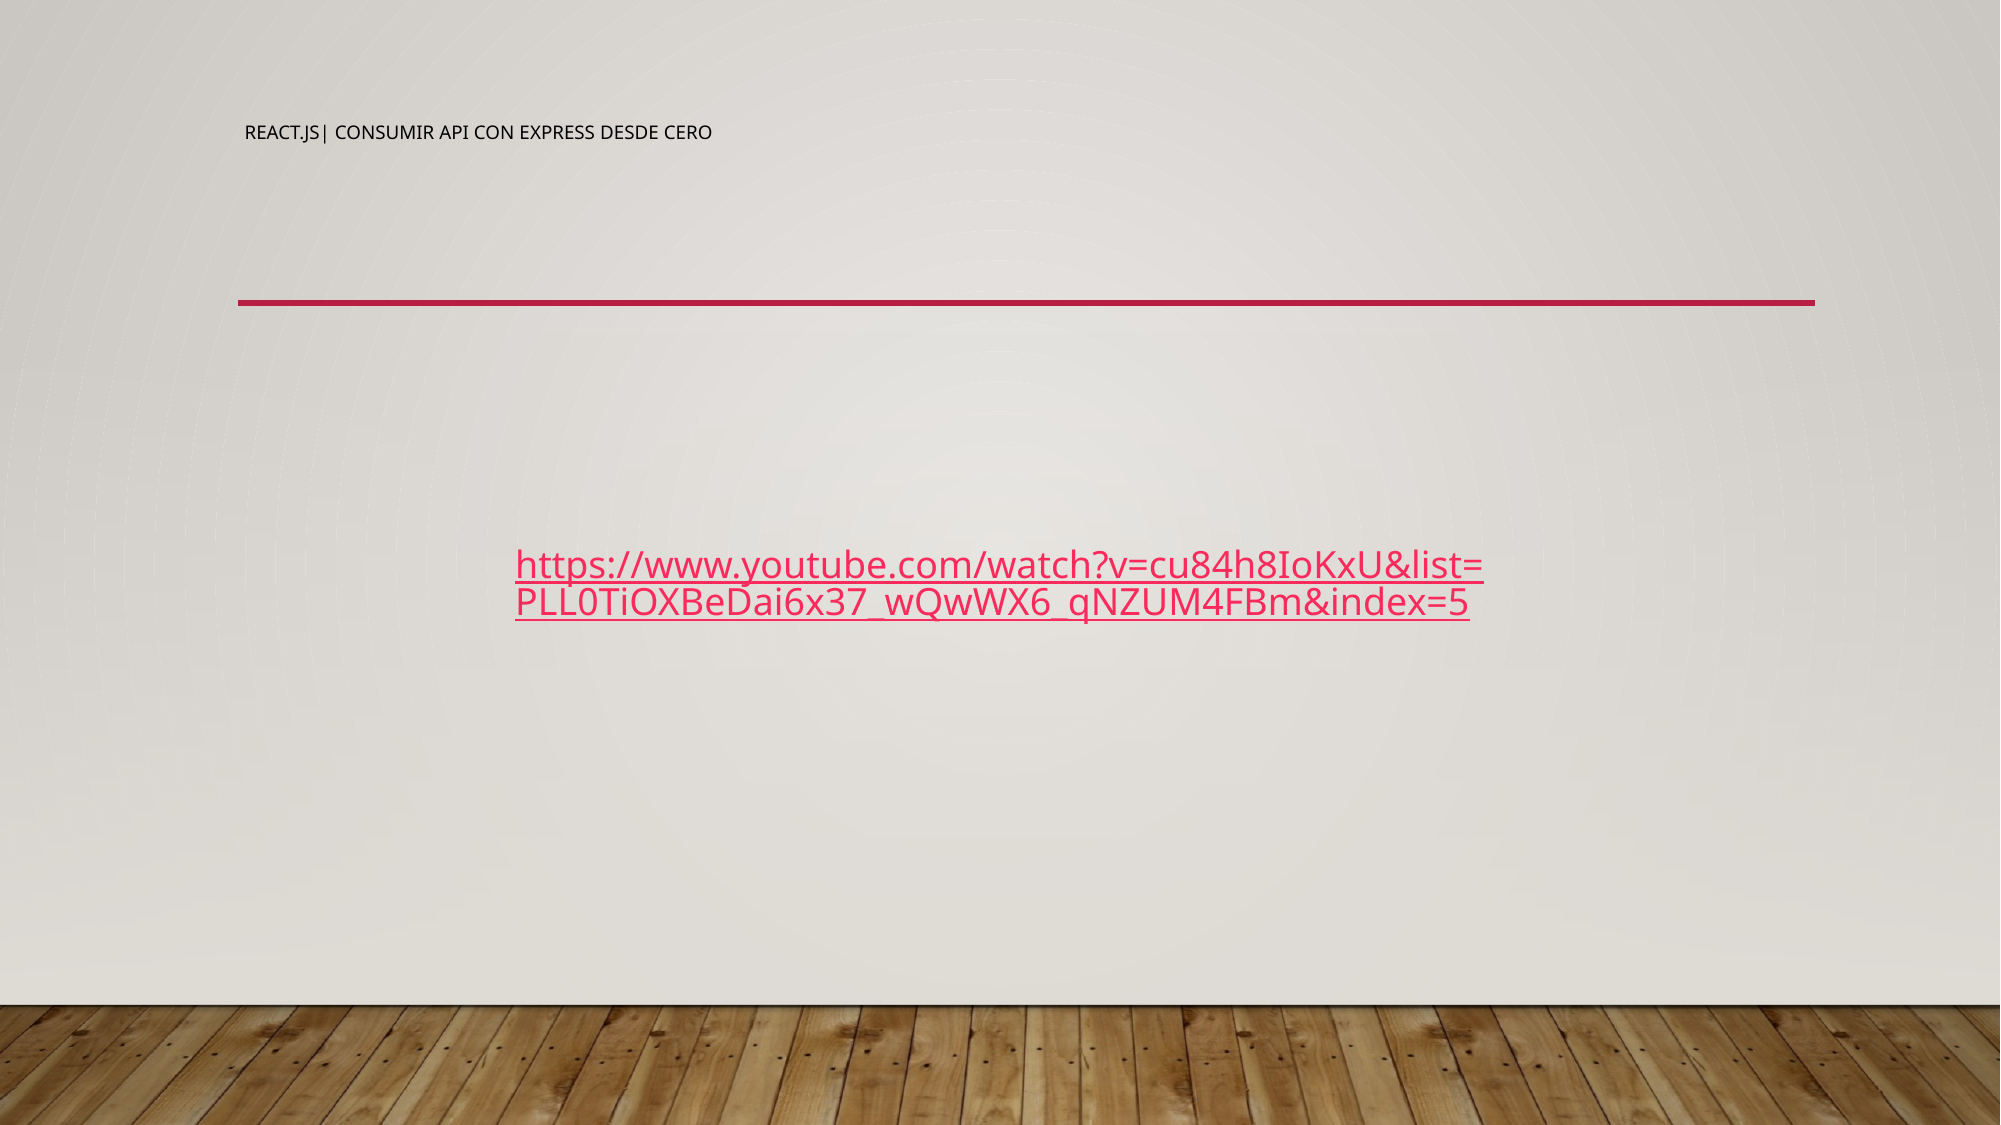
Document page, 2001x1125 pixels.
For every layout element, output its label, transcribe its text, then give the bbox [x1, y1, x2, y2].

picture [0, 1005, 2000, 1125]
text_box https://www.youtube.com/watch?v=cu84h8IoKxU&list=PLL0TiOXBeDai6x37_wQwWX6_qNZUM4FBm&index=5 [500, 533, 1502, 599]
title React.js| Consumir Api con Express Desde Cero [229, 115, 1805, 279]
